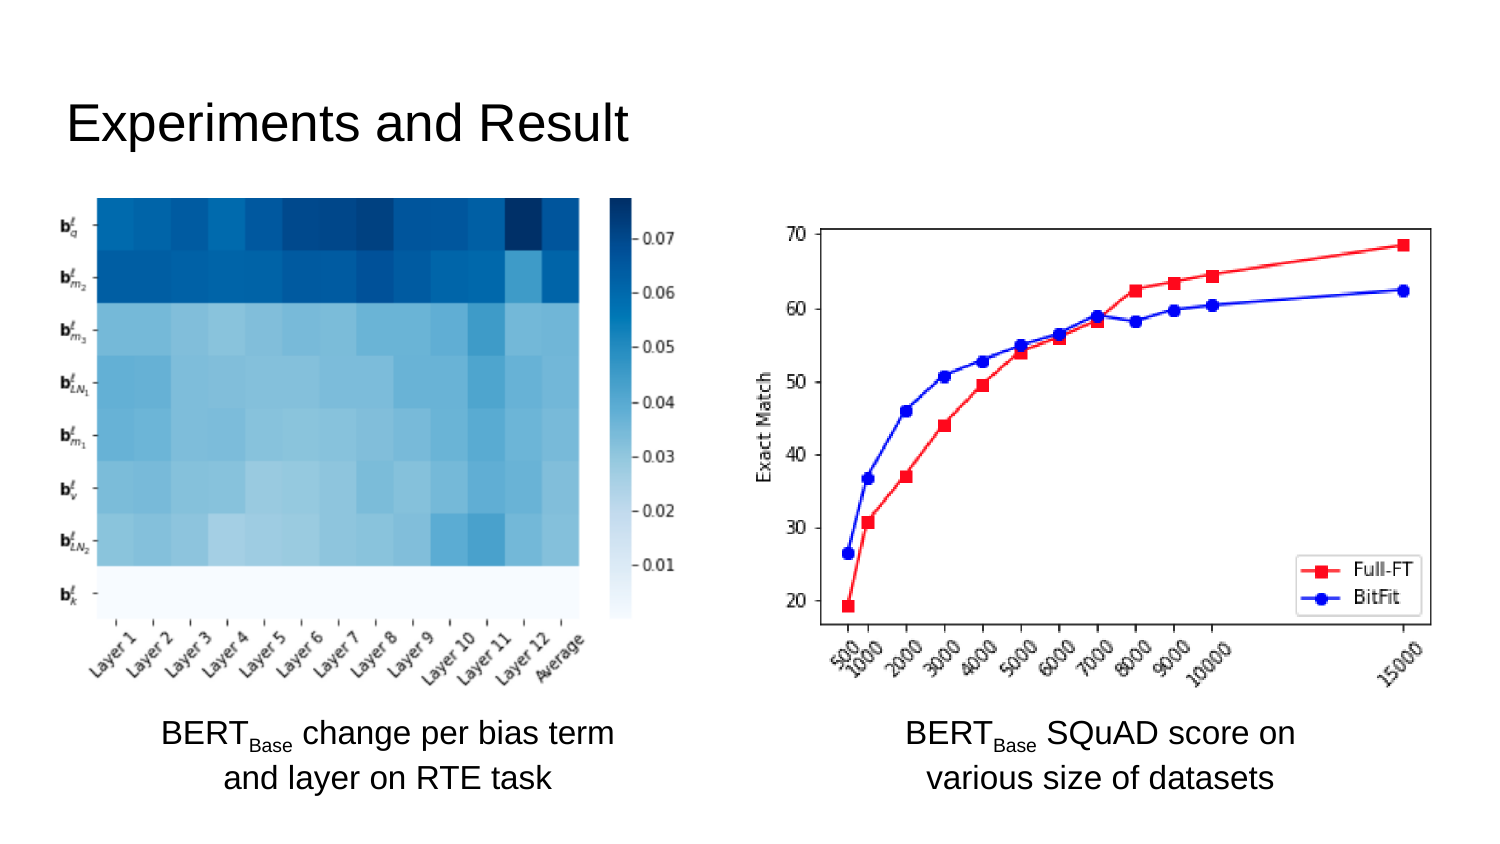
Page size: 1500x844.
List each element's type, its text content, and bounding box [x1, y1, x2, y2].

title Experiments and Result [51, 72, 1449, 167]
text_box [50, 192, 725, 778]
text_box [749, 210, 1452, 778]
